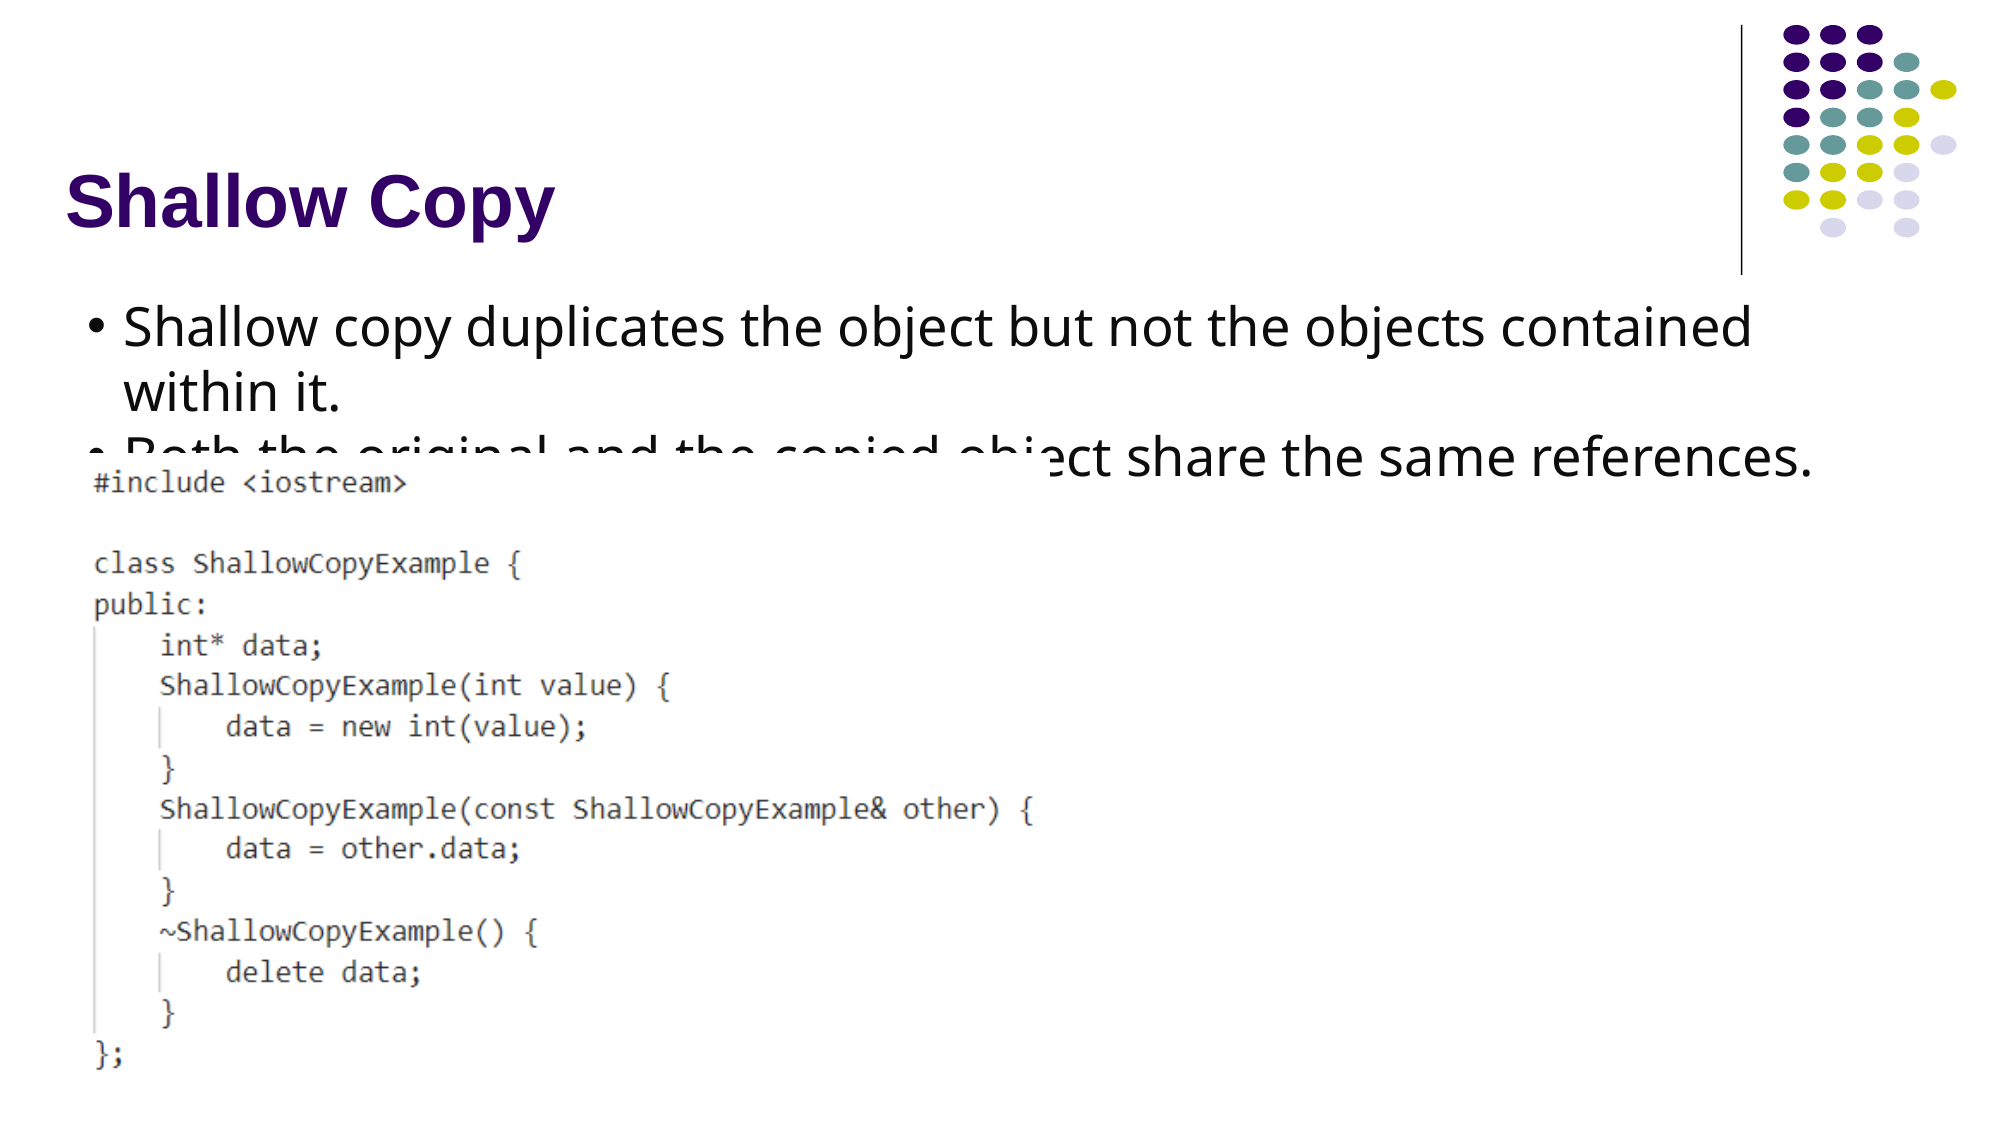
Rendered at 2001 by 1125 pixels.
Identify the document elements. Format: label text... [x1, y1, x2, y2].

title Shallow Copy [49, 37, 1734, 251]
text_box Shallow copy duplicates the object but not the objects contained within it. Both the original and the copied object share the same references. [73, 284, 1855, 495]
picture [72, 453, 1050, 1113]
